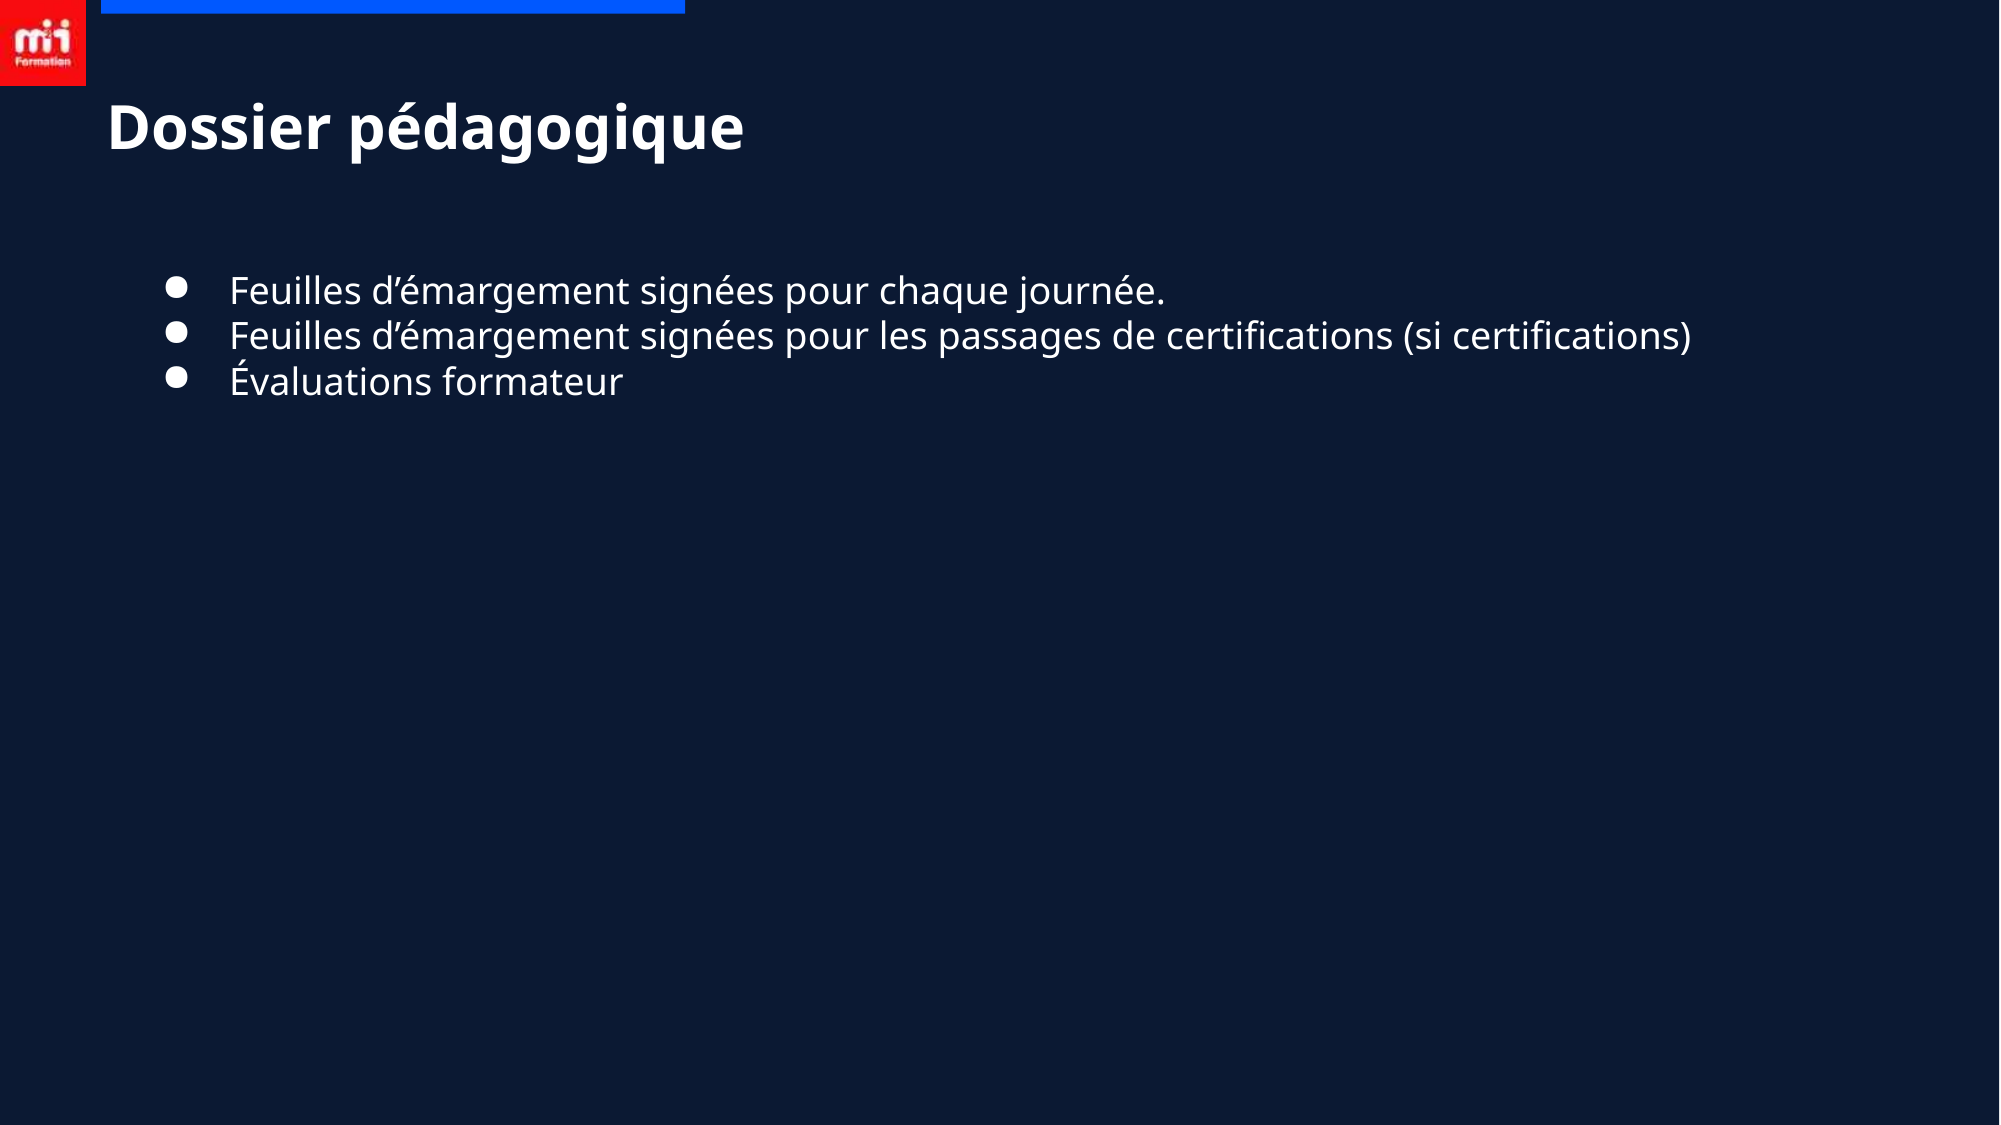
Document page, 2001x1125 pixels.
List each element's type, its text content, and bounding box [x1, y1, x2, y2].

list Feuilles d’émargement signées pour chaque journée. Feuilles d’émargement signées pour les passages de certifications (si certifications) Évaluations formateur [121, 257, 1879, 781]
title Dossier pédagogique [88, 79, 1651, 171]
picture [0, 0, 86, 86]
